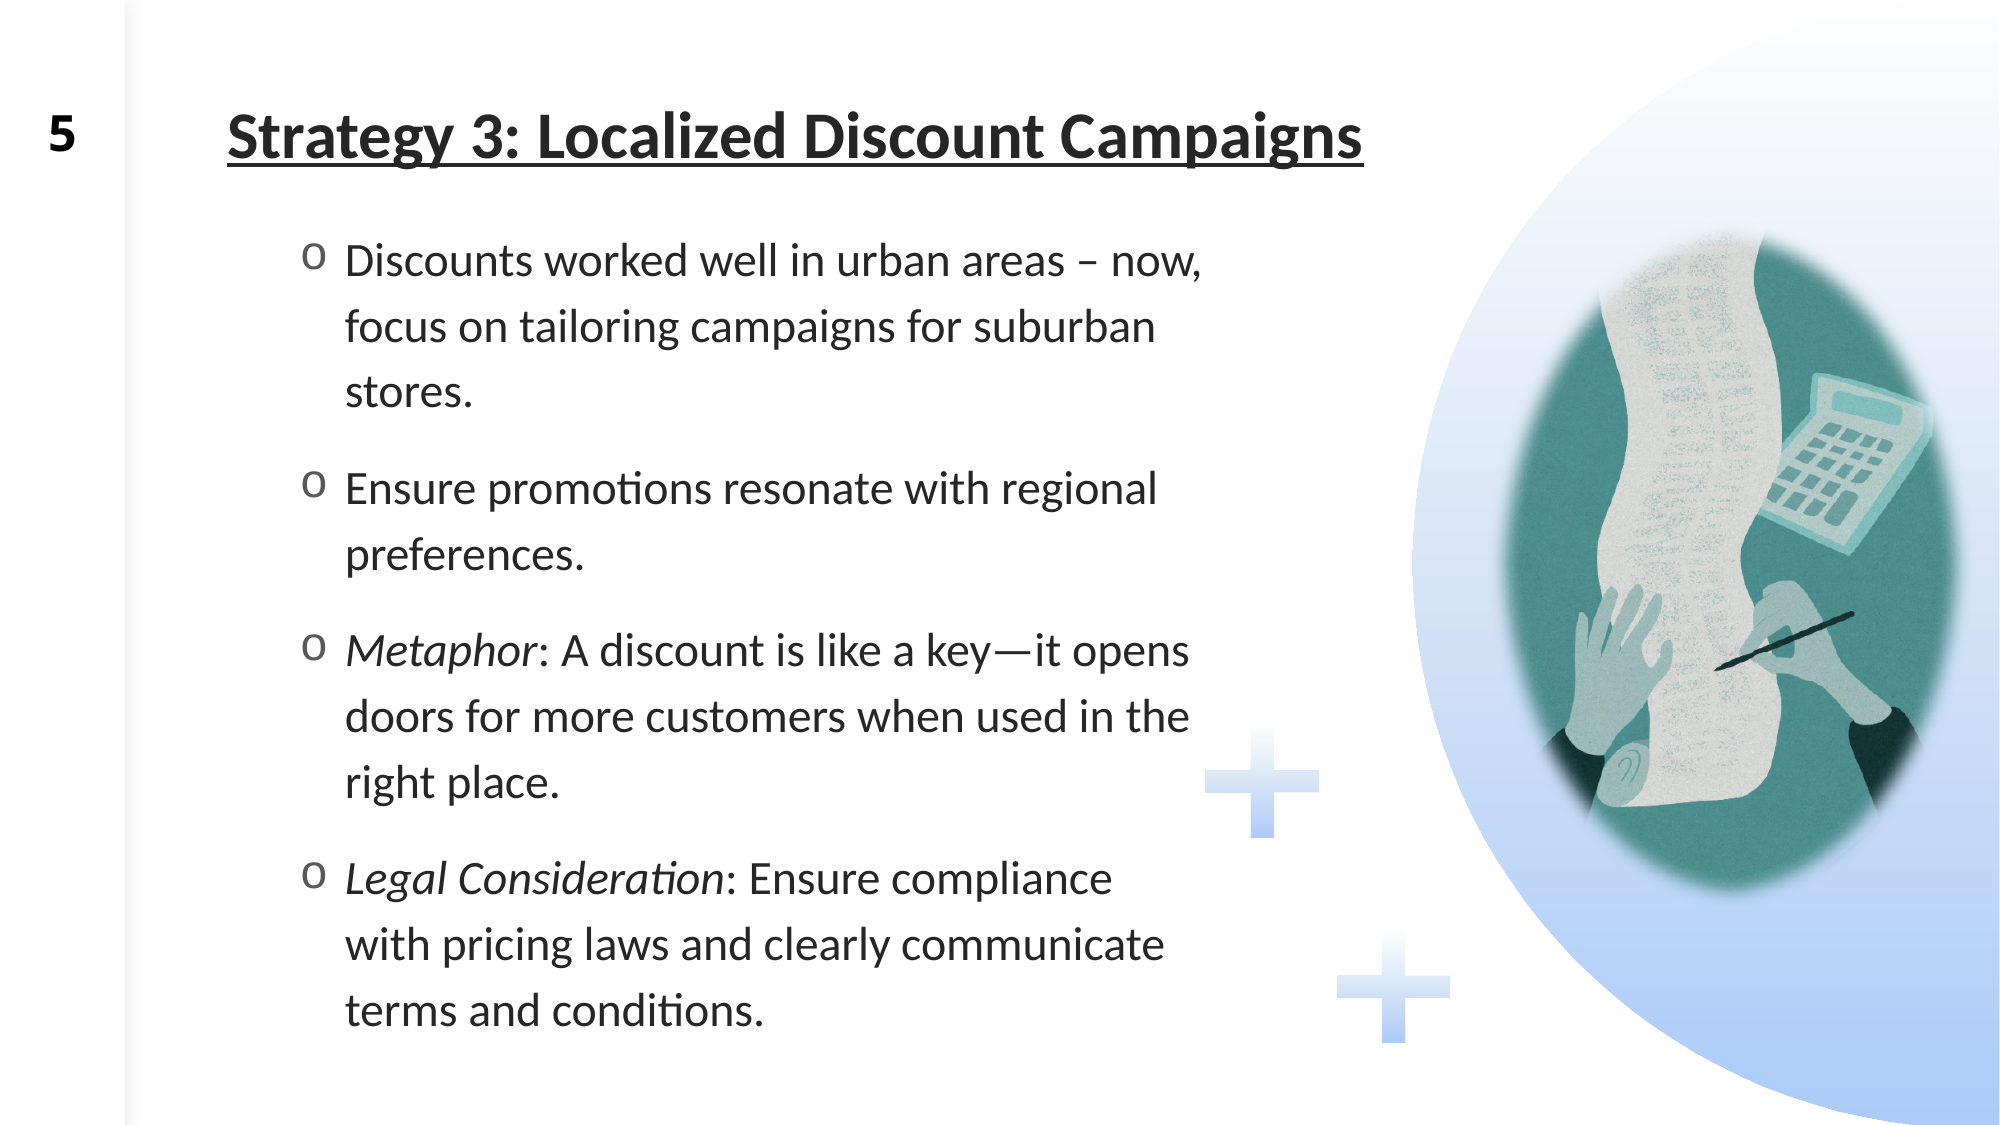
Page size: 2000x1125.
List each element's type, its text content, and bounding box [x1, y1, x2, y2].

title Strategy 3: Localized Discount Campaigns [212, 99, 1488, 338]
list Discounts worked well in urban areas – now, focus on tailoring campaigns for suburban stores. Ensure promotions resonate with regional preferences. Metaphor: A discount is like a key—it opens doors for more customers when used in the right place. Legal Consideration: Ensure compliance with pricing laws and clearly communicate terms and conditions. [212, 212, 1225, 1050]
slide_number 5 [0, 99, 125, 163]
picture [1487, 218, 1974, 910]
